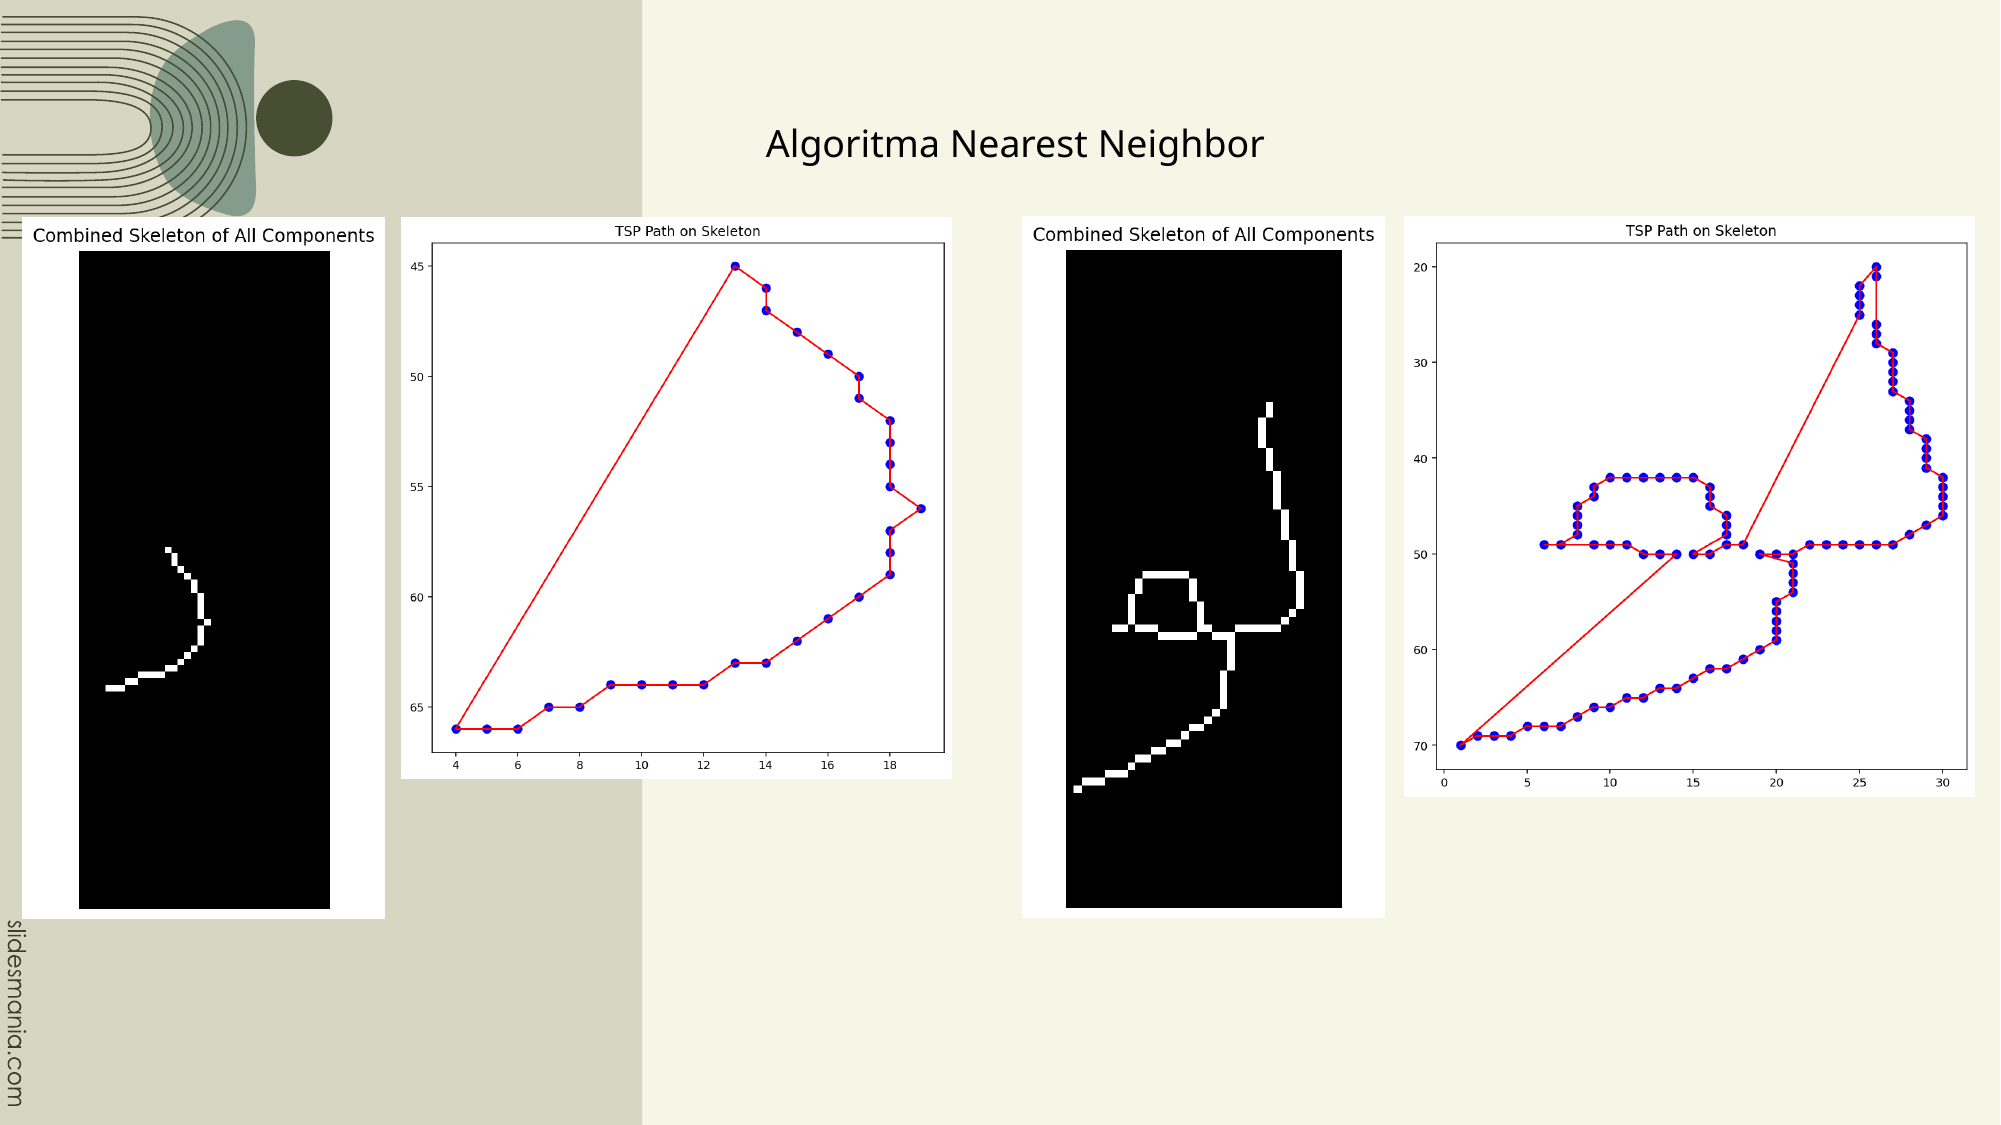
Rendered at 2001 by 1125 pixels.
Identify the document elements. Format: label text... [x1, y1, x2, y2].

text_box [12, 3, 234, 251]
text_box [0, 0, 643, 1125]
text_box Algoritma Nearest Neighbor [646, 92, 1765, 193]
picture [1022, 216, 1385, 918]
picture [1404, 215, 1975, 797]
picture [401, 217, 952, 779]
picture [21, 217, 385, 920]
